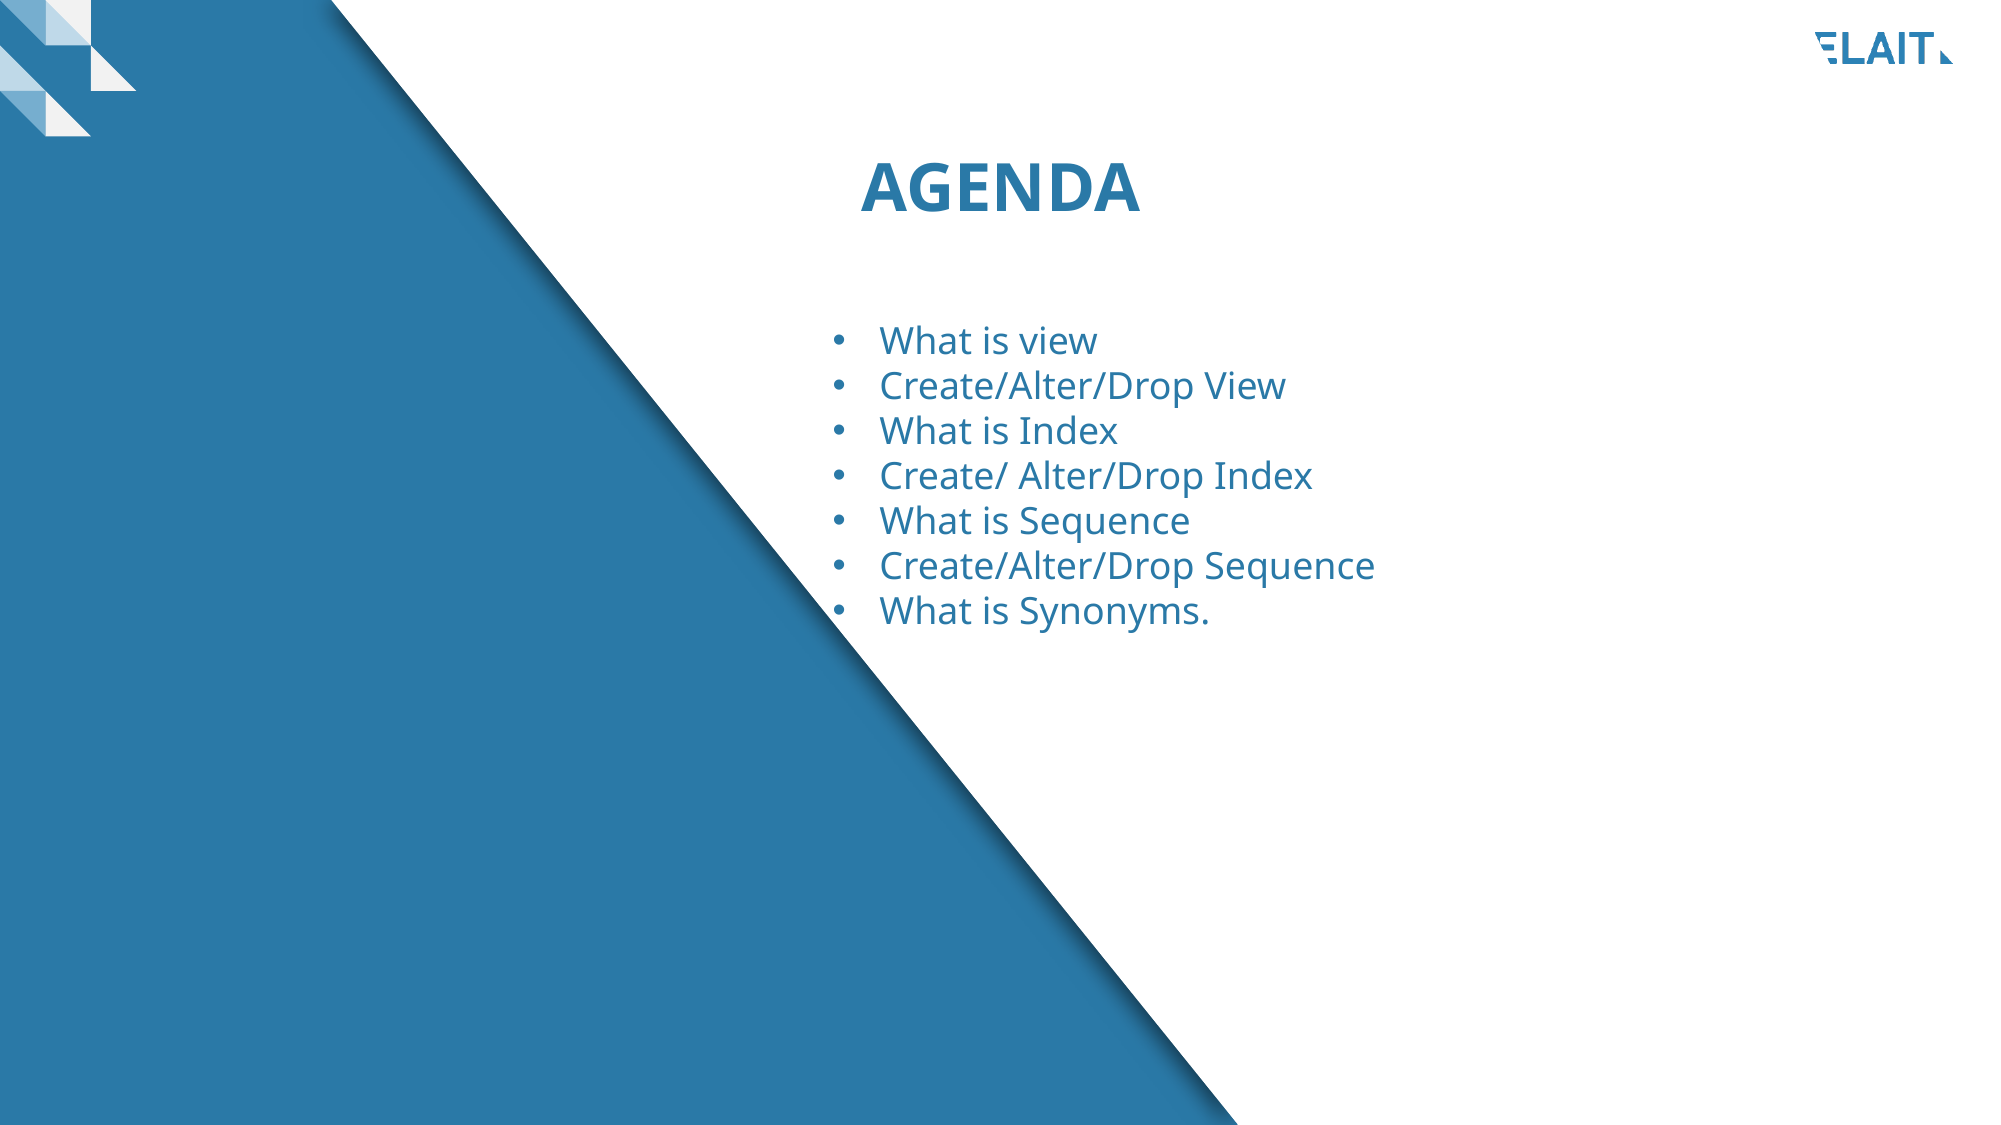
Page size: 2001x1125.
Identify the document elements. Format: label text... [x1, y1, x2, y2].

text_box What is view Create/Alter/Drop View What is Index Create/ Alter/Drop Index What is Sequence Create/Alter/Drop Sequence What is Synonyms. [817, 309, 1762, 1100]
text_box AGENDA [846, 137, 1493, 233]
picture [1813, 30, 1956, 65]
